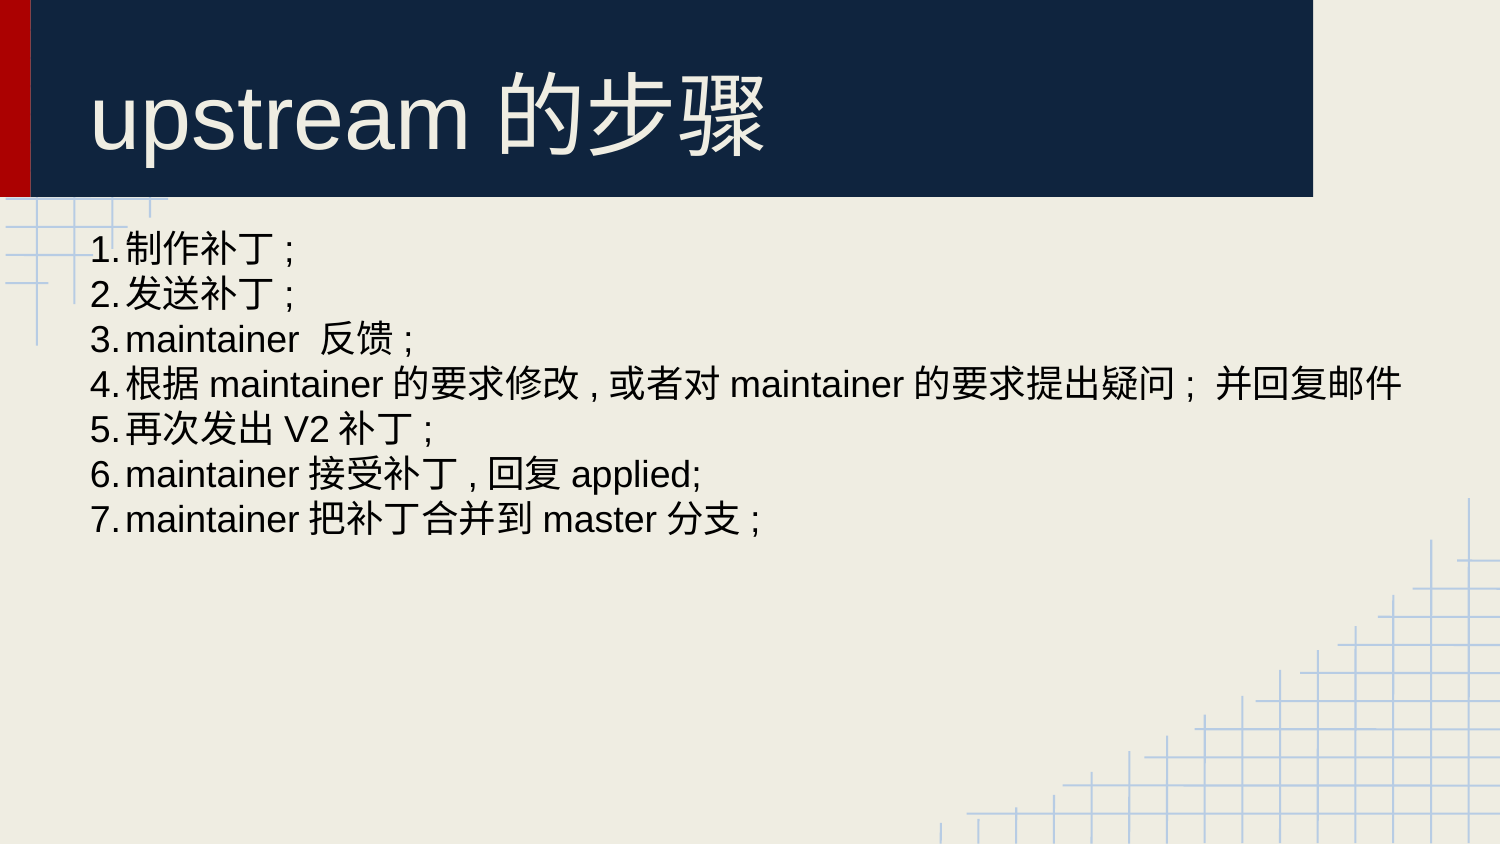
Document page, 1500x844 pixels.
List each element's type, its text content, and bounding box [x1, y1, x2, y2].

text_box upstream的步骤 [74, 16, 1275, 183]
text_box 制作补丁; 发送补丁; maintainer 反馈; 根据maintainer的要求修改,或者对maintainer的要求提出疑问; 并回复邮件 再次发出V2补丁; maintainer接受补丁,回复applied; maintainer把补丁合并到master分支; [75, 209, 1425, 806]
